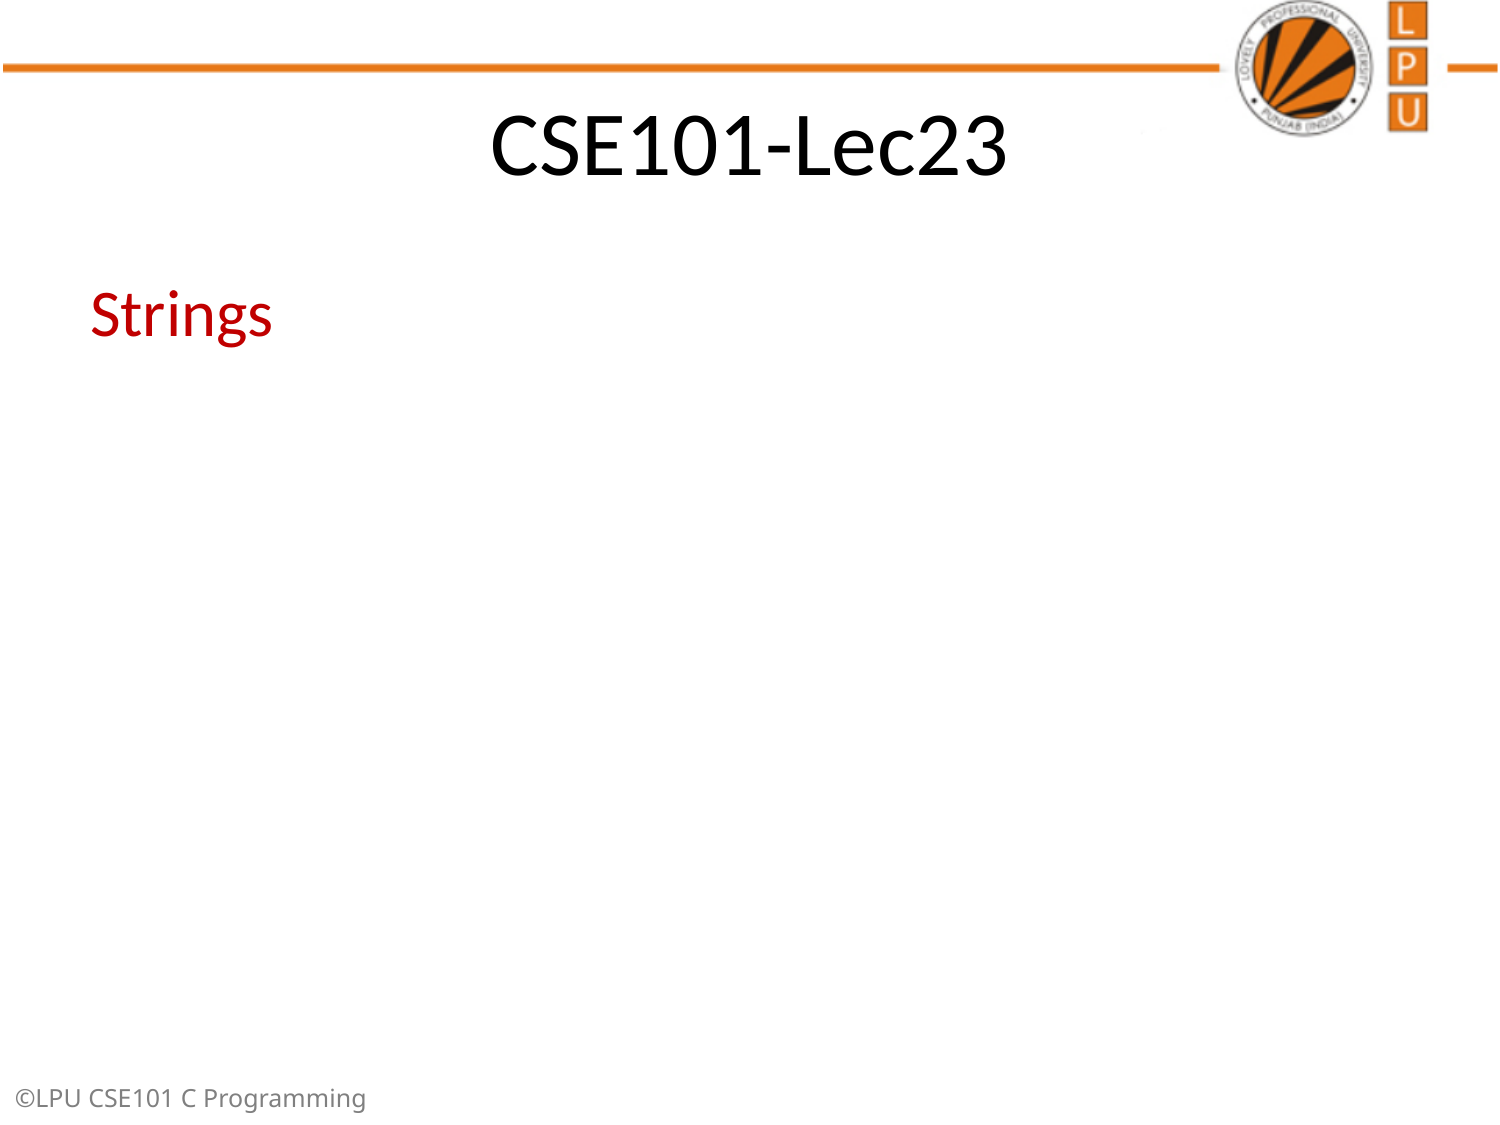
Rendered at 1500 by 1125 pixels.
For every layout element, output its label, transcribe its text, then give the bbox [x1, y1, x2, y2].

picture [3, 0, 1500, 155]
title CSE101-Lec23 [75, 45, 1425, 233]
list Strings [75, 262, 1425, 1005]
